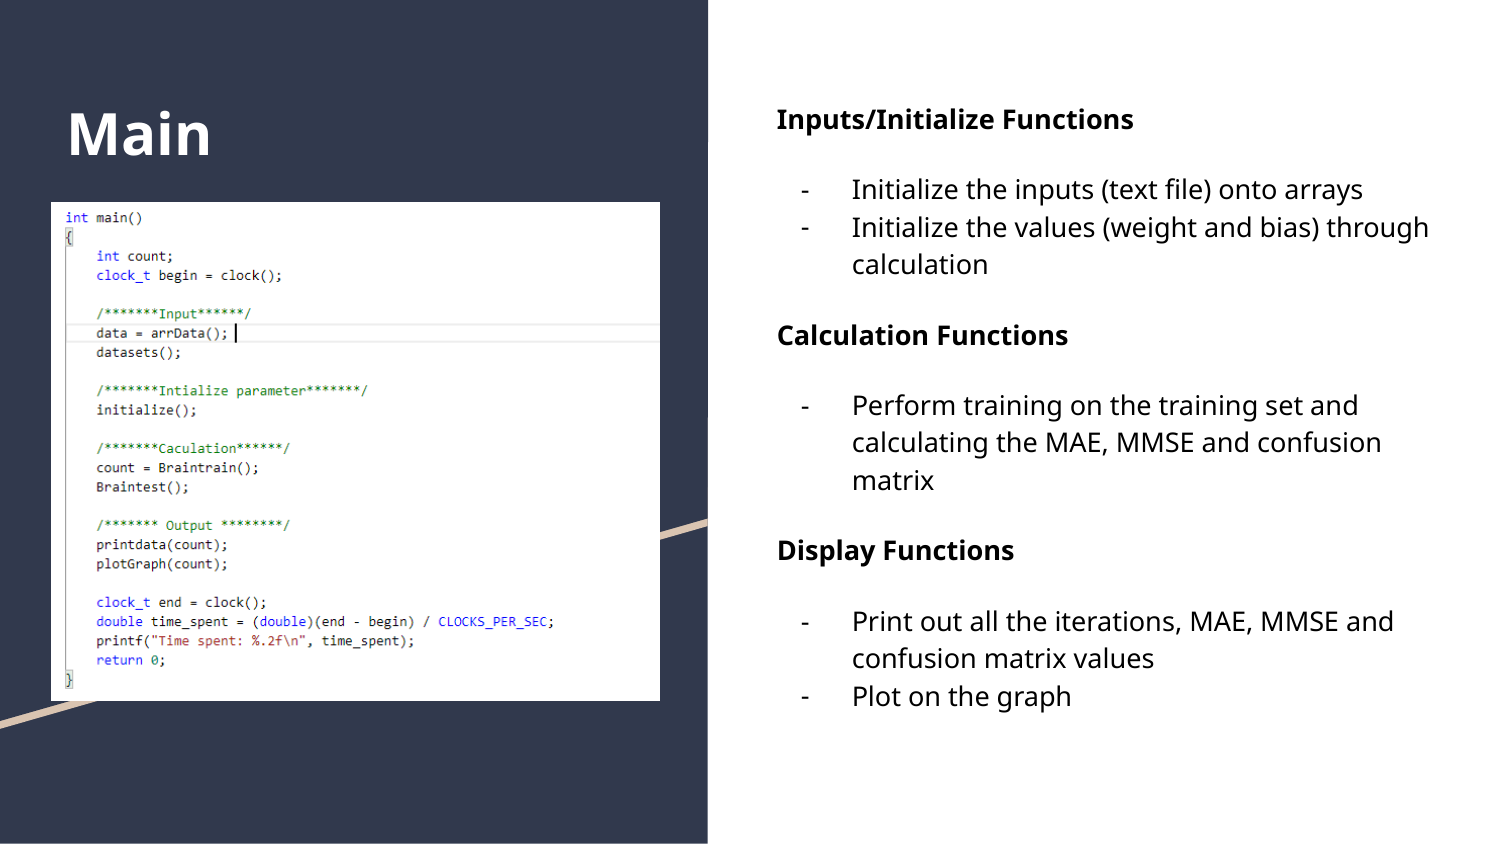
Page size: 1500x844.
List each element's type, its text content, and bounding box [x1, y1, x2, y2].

picture [50, 202, 660, 701]
title Main [51, 82, 660, 202]
list Inputs/Initialize Functions Initialize the inputs (text file) onto arrays Initialize the values (weight and bias) through calculation Calculation Functions Perform training on the training set and calculating the MAE, MMSE and confusion matrix Display Functions Print out all the iterations, MAE, MMSE and confusion matrix values Plot on the graph [761, 82, 1446, 755]
